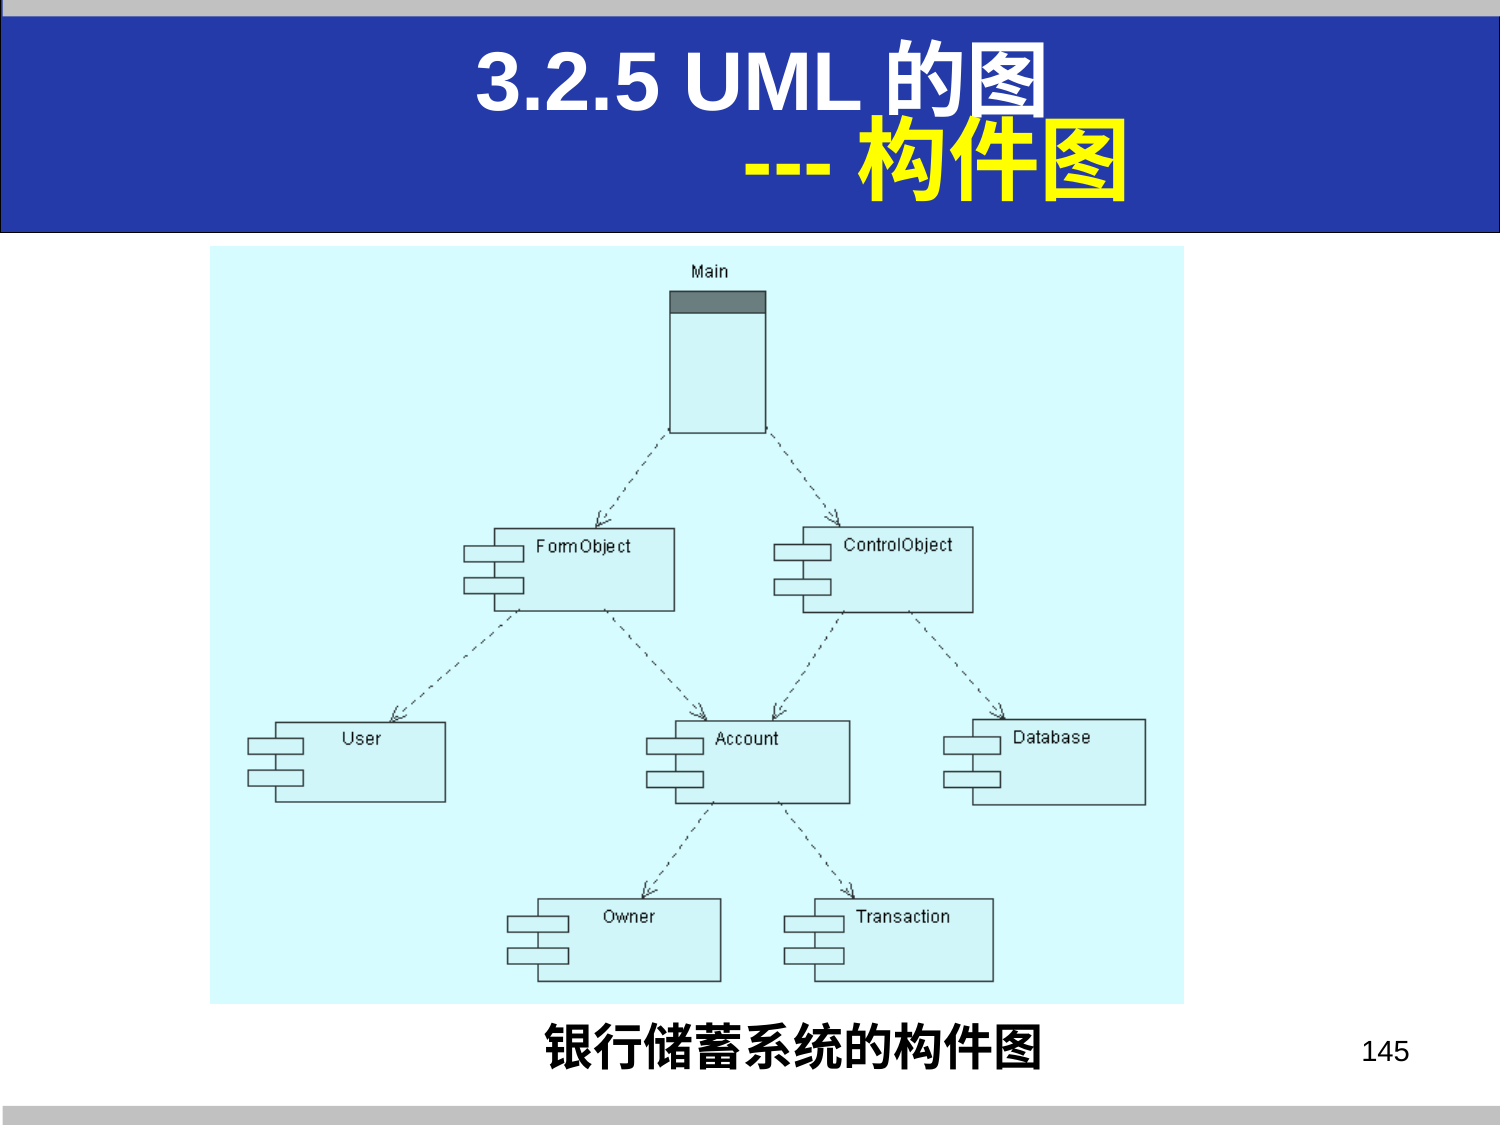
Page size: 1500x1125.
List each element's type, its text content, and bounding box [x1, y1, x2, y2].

text_box 银行储蓄系统的构件图 [528, 1012, 1059, 1083]
picture [210, 245, 1184, 1004]
text_box 3.2.5 UML的图 ---构件图 [74, 34, 1425, 223]
slide_number 145 [1074, 1024, 1426, 1103]
